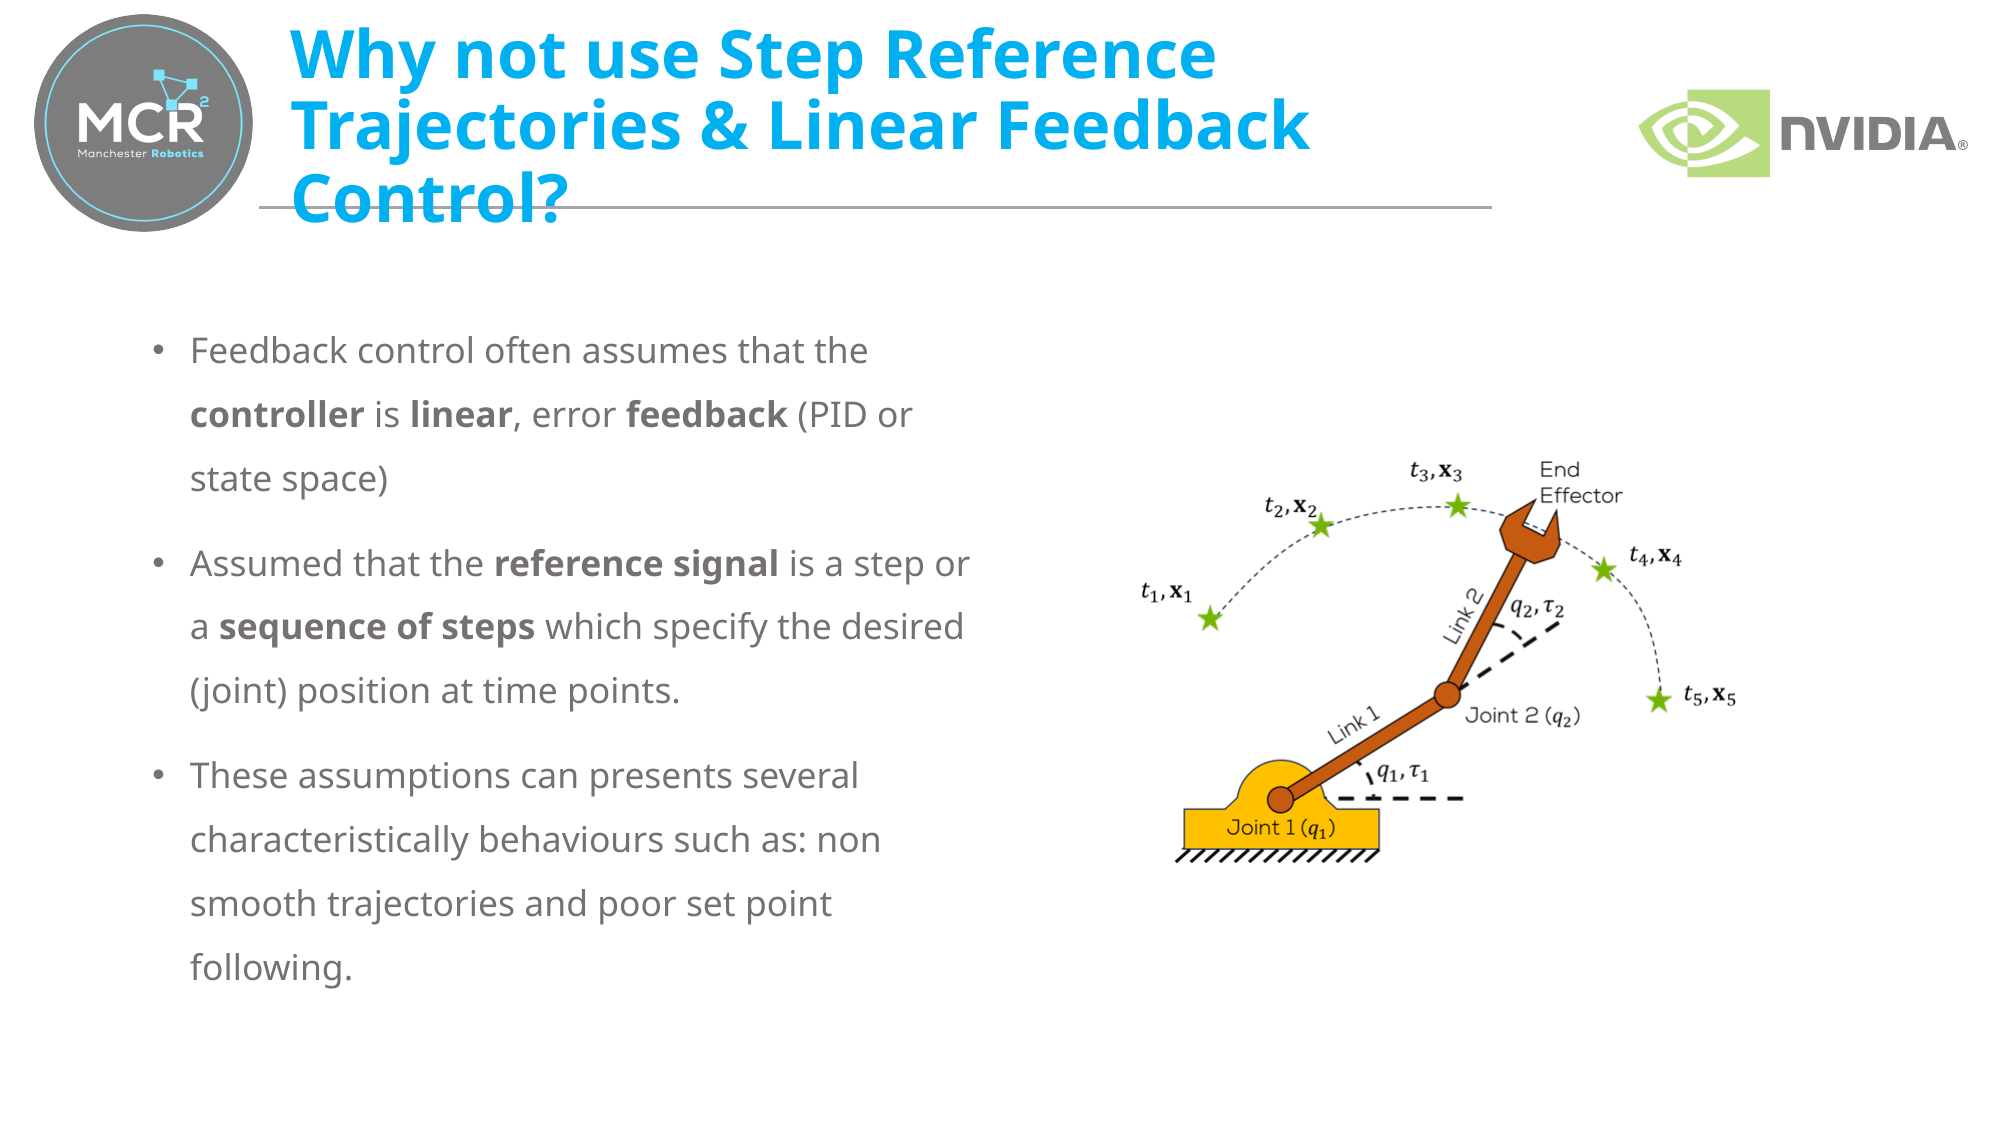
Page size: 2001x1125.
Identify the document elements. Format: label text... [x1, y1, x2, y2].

title Why not use Step Reference Trajectories & Linear Feedback Control? [275, 19, 1615, 238]
list Feedback control often assumes that the controller is linear, error feedback (PID or state space) Assumed that the reference signal is a step or a sequence of steps which specify the desired (joint) position at time points. These assumptions can presents several characteristically behaviours such as: non smooth trajectories and poor set point following. [137, 299, 988, 1014]
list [1132, 449, 1743, 864]
